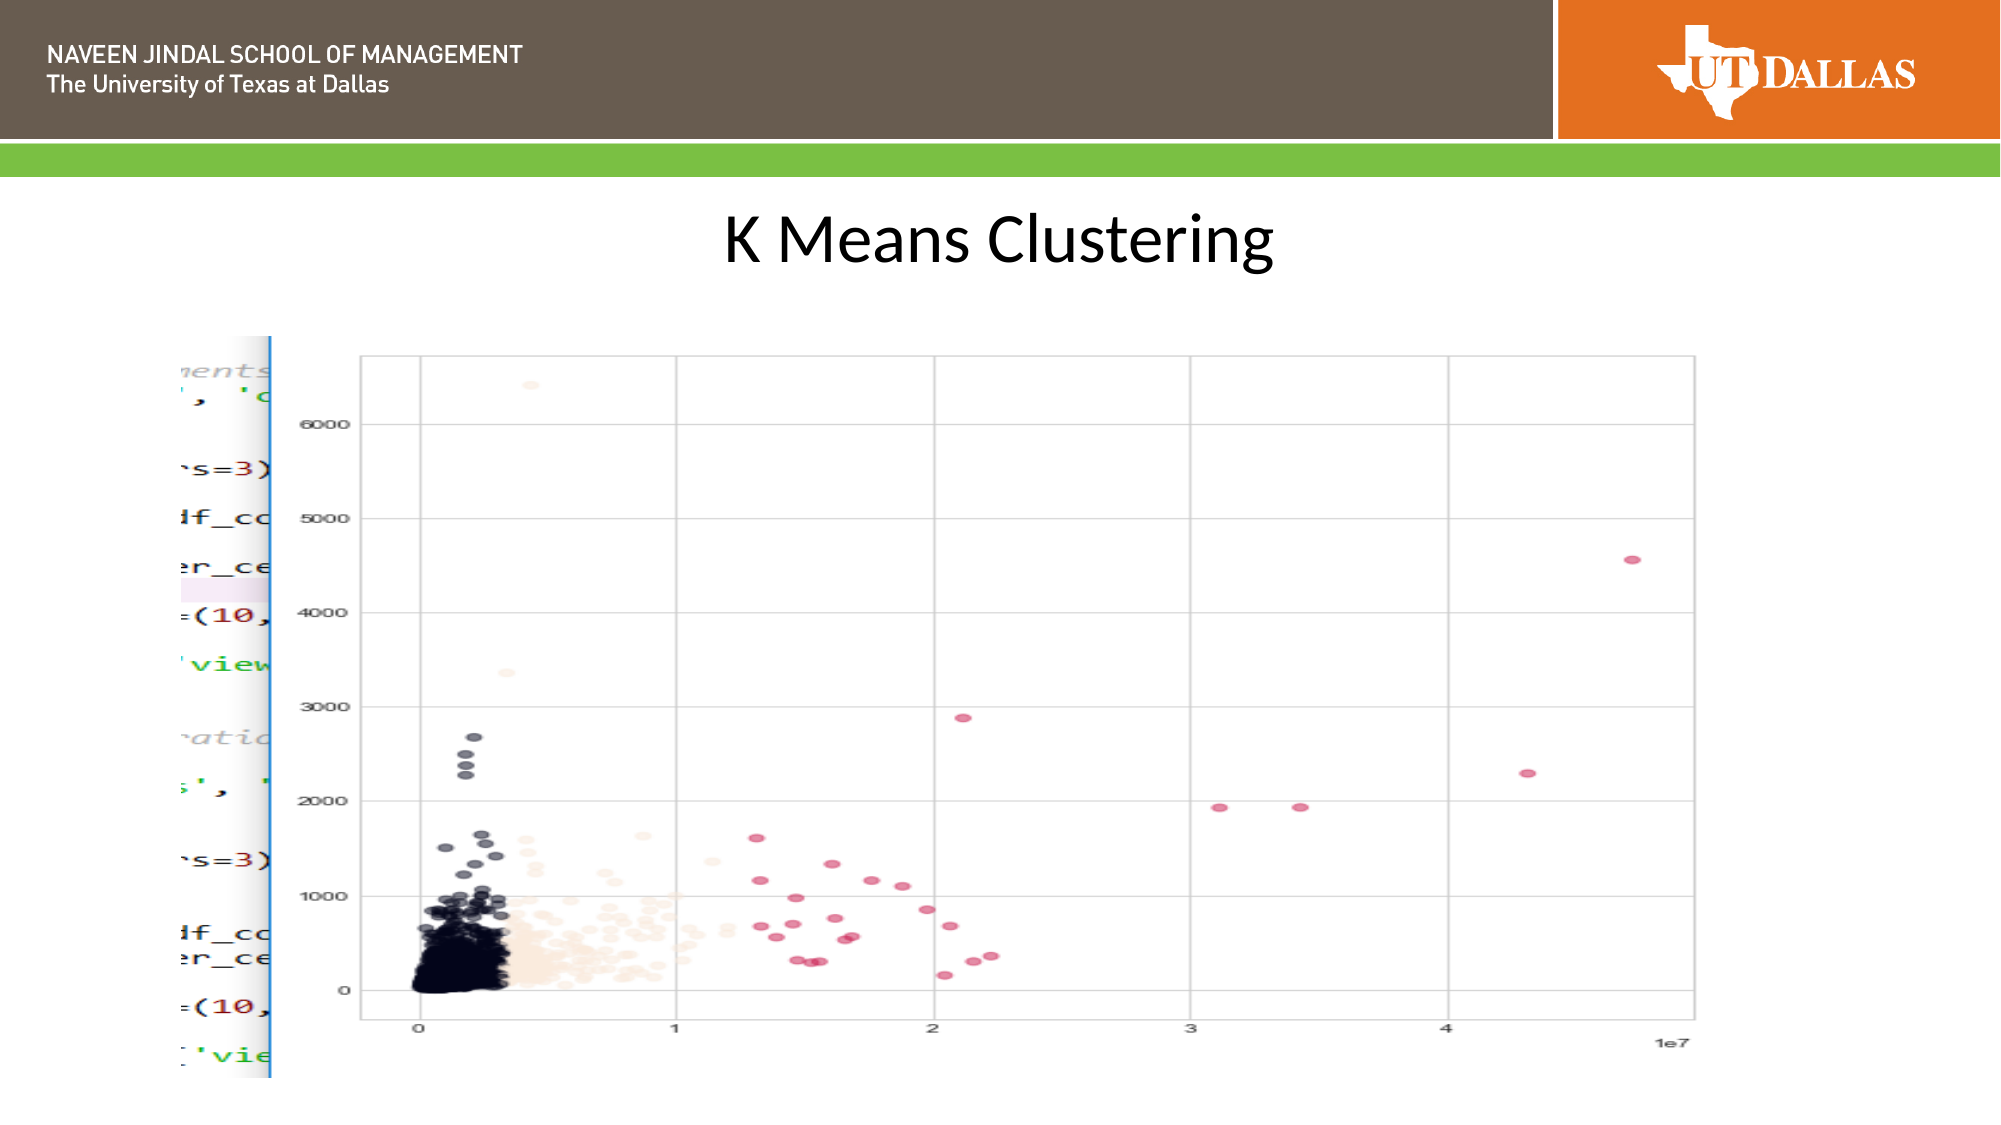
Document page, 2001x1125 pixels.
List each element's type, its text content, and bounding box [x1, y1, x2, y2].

title K Means Clustering [137, 179, 1863, 300]
picture [0, 0, 2001, 1125]
